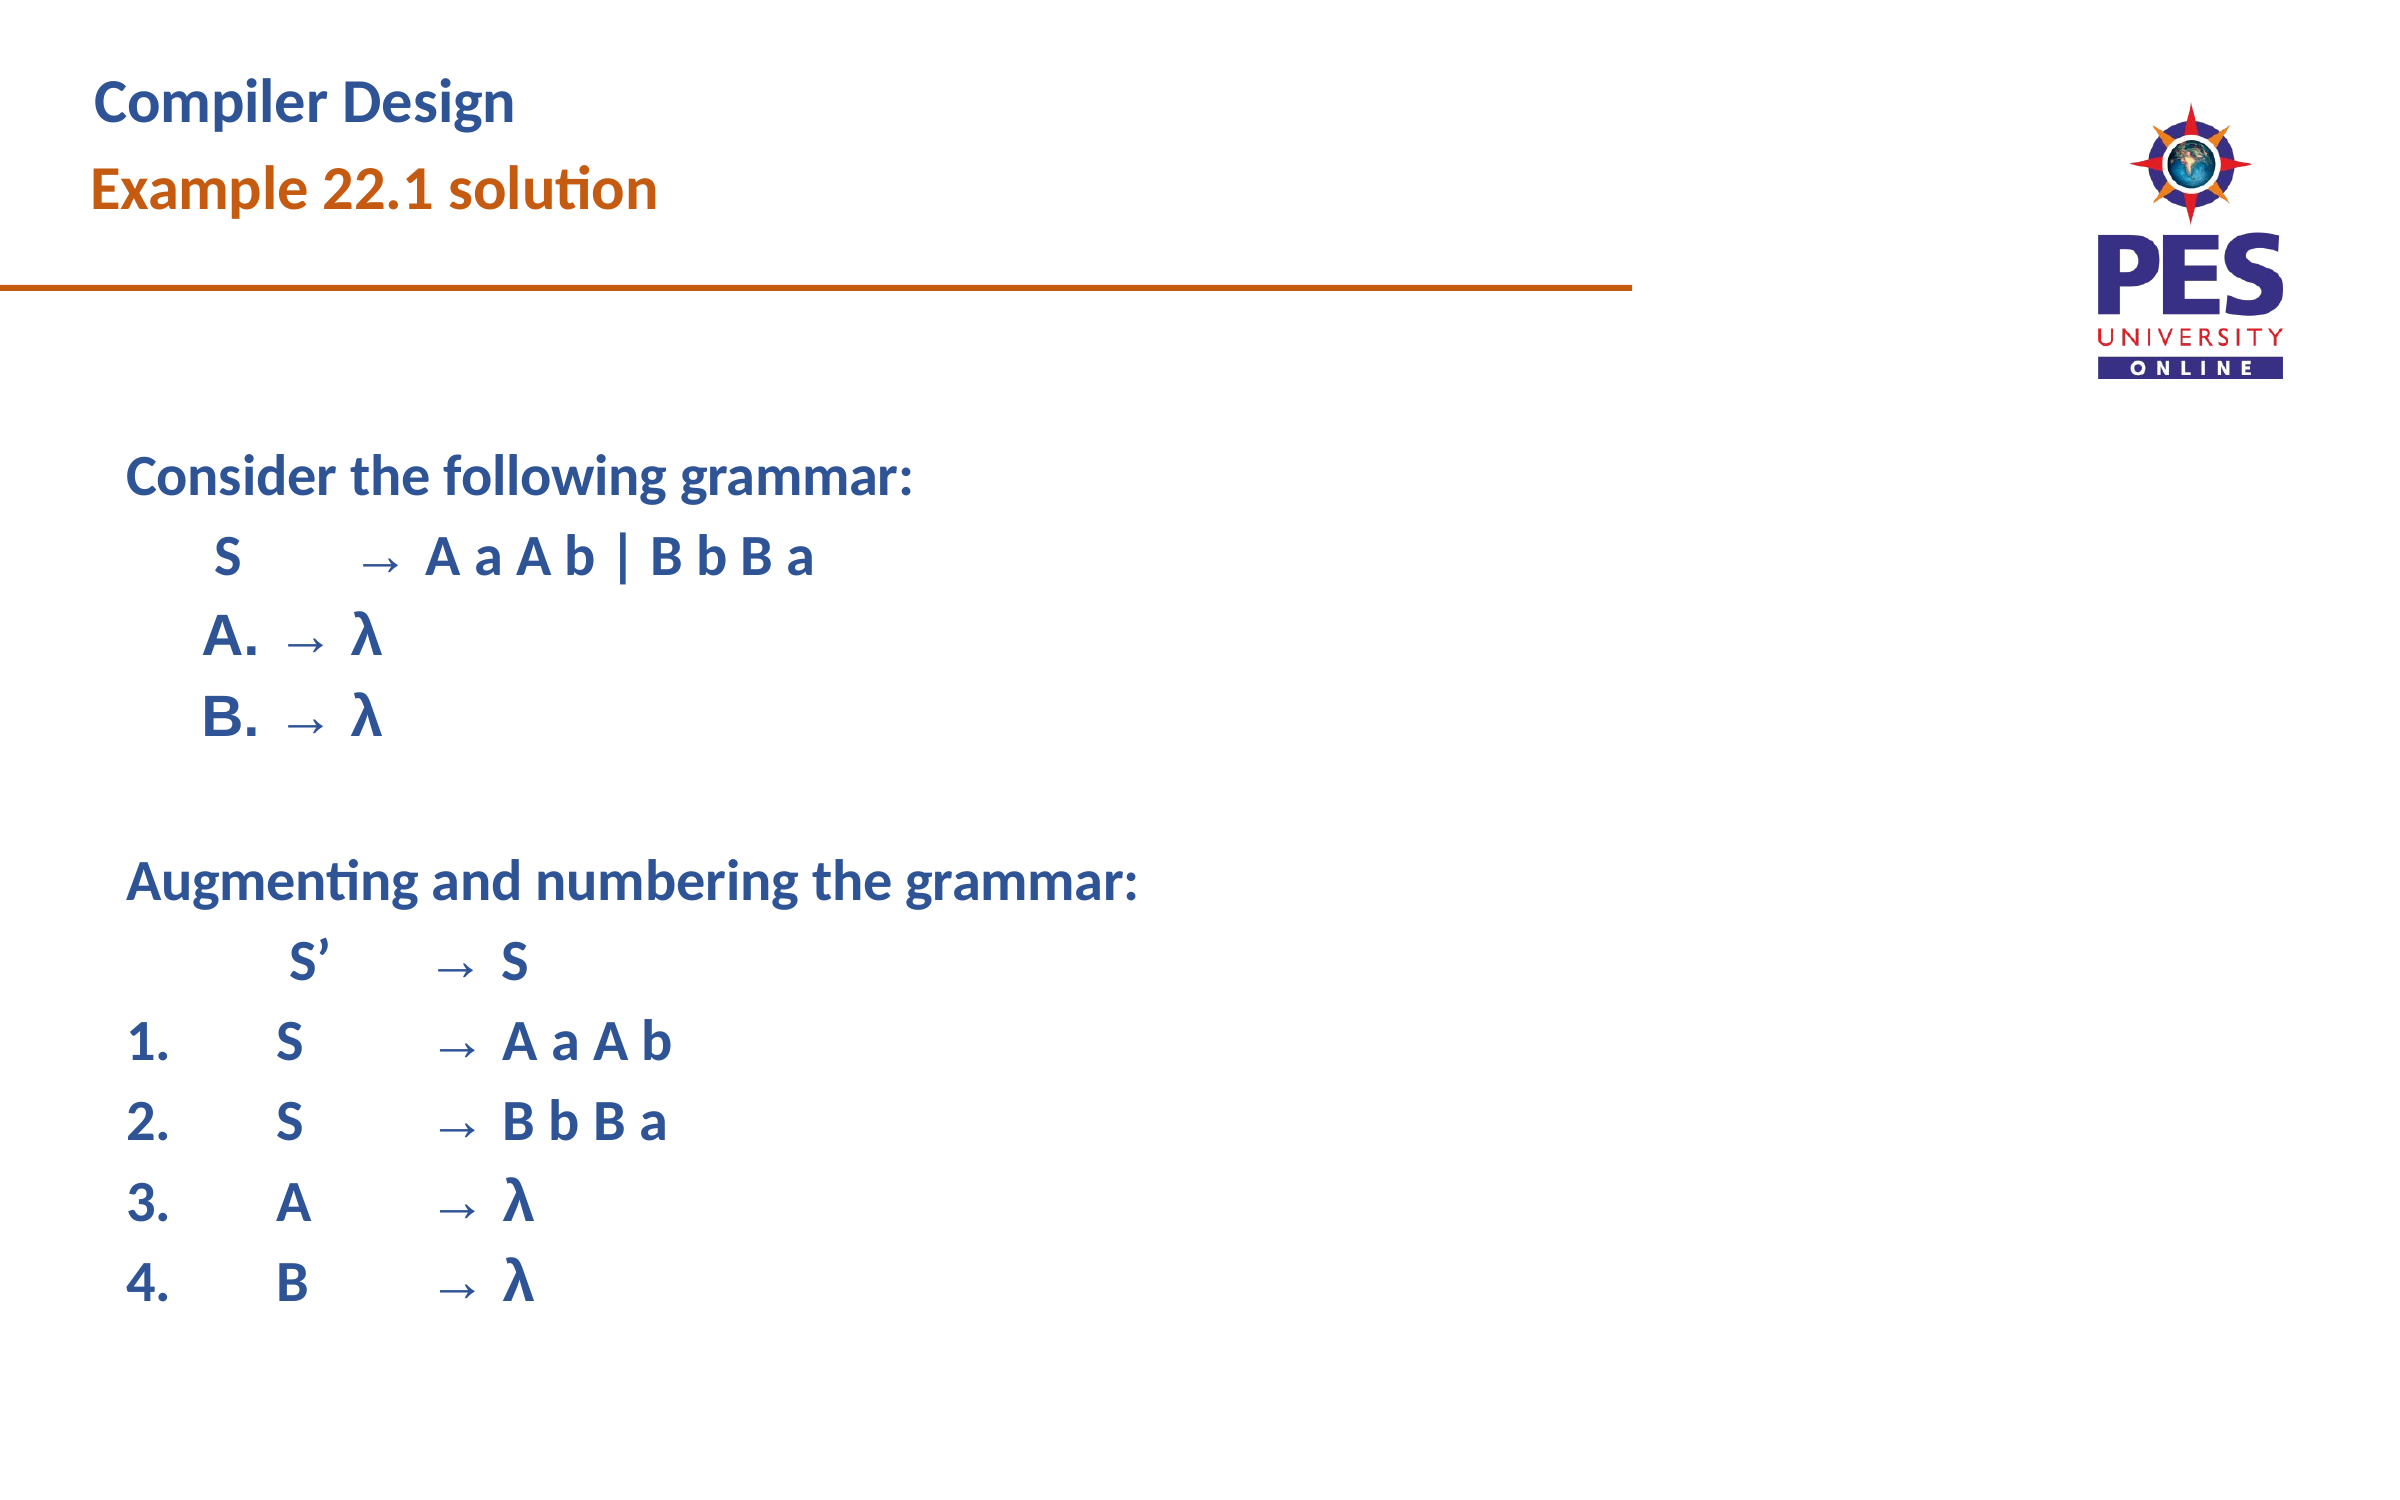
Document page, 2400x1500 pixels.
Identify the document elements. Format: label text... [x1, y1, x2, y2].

title Compiler Design Example 22.1 solution [88, 46, 663, 284]
text_box [0, 284, 1633, 291]
title Compiler Design Example 22.1 solution [88, 291, 663, 299]
text_box Consider the following grammar: S → A a A b | B b B a → λ → λ Augmenting and numbering the grammar: S’ → S S → A a A b S → B b B a A → λ B → λ [124, 425, 1148, 1314]
picture [2098, 102, 2283, 379]
